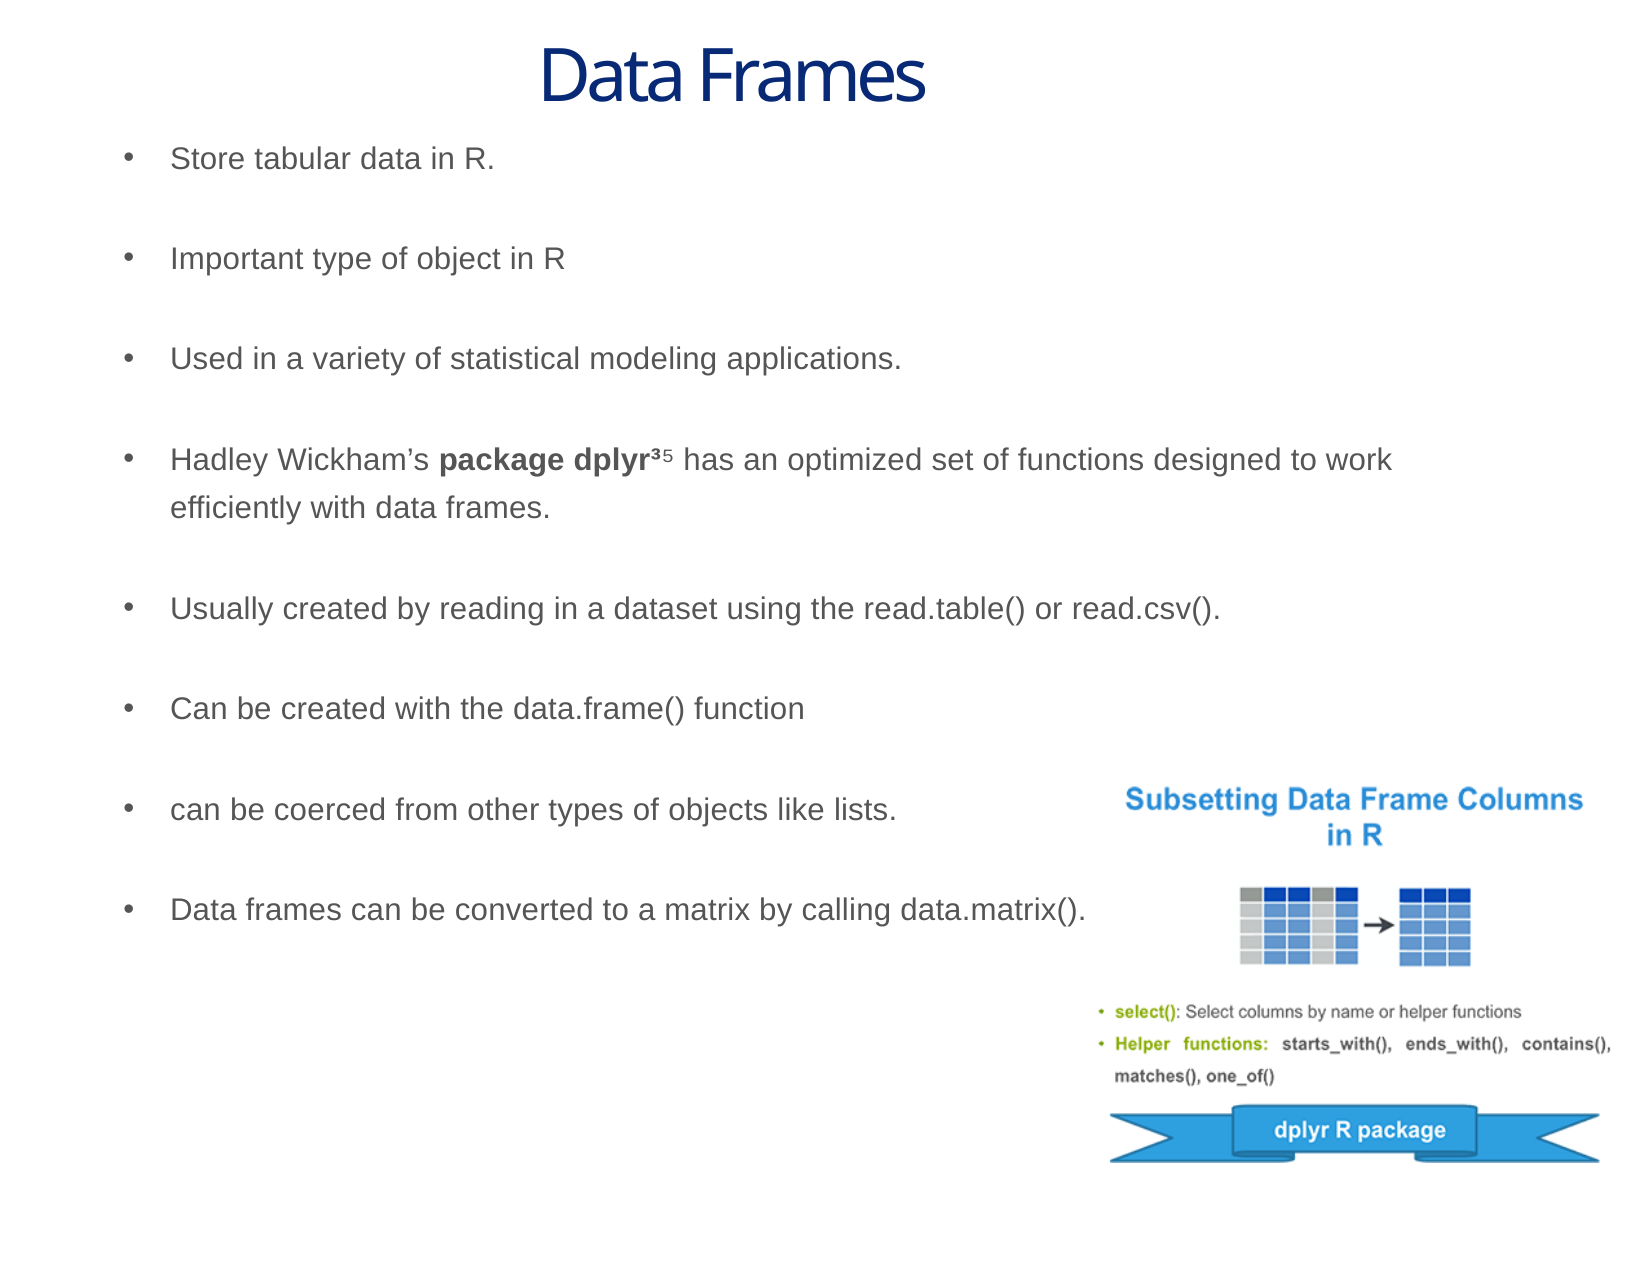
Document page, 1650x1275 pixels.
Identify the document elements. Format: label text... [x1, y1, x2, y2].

title Data Frames [535, 24, 950, 125]
text_box Store tabular data in R. Important type of object in R Used in a variety of statistical modeling applications. Hadley Wickham’s package dplyr³⁵ has an optimized set of functions designed to work efficiently with data frames. Usually created by reading in a dataset using the read.table() or read.csv(). Can be created with the data.frame() function can be coerced from other types of objects like lists. Data frames can be converted to a matrix by calling data.matrix(). [121, 125, 1529, 1275]
picture [1096, 774, 1613, 1163]
